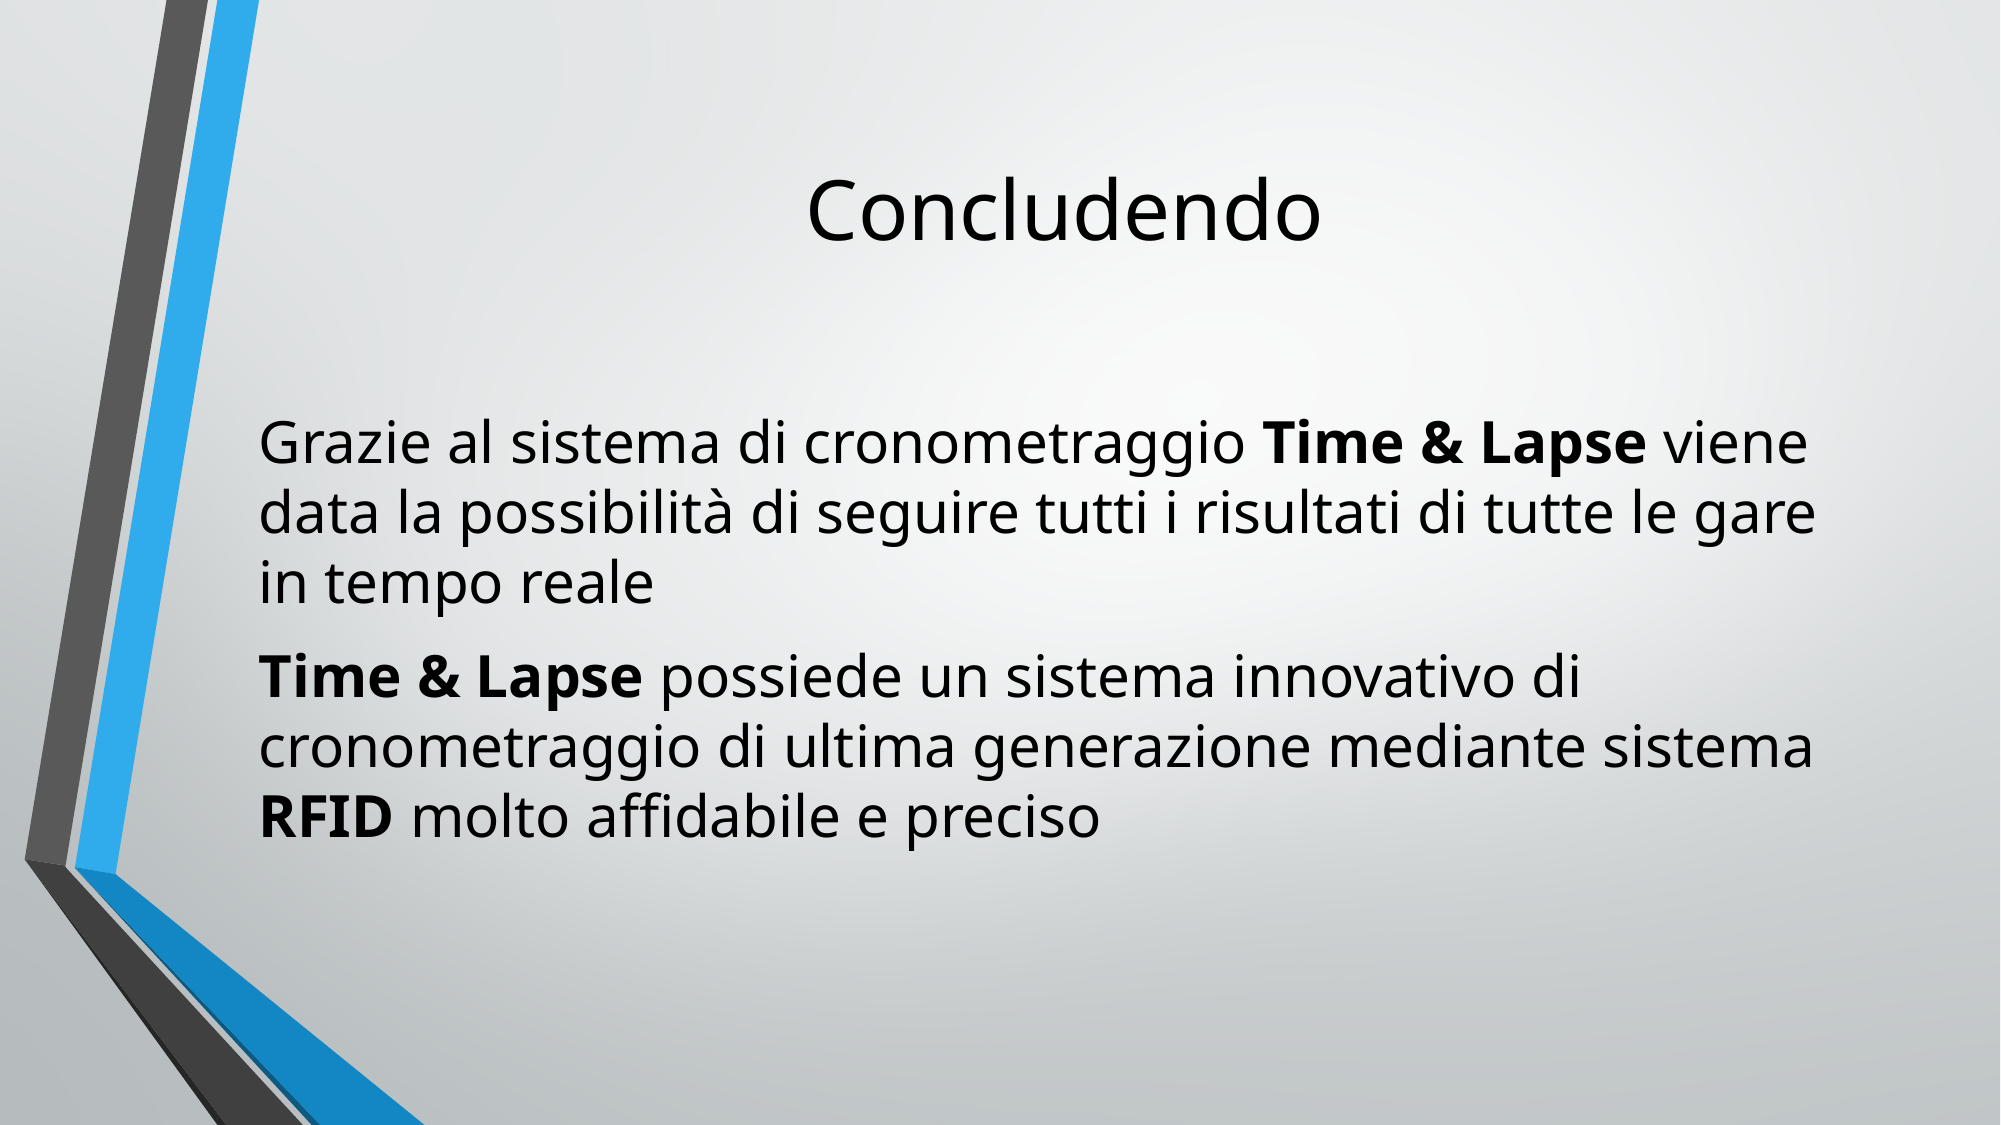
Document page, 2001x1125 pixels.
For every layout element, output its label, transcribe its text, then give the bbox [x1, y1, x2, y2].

list Grazie al sistema di cronometraggio Time & Lapse viene data la possibilità di seguire tutti i risultati di tutte le gare in tempo reale Time & Lapse possiede un sistema innovativo di cronometraggio di ultima generazione mediante sistema RFID molto affidabile e preciso [243, 296, 1887, 1020]
text_box Concludendo [243, 117, 1887, 296]
